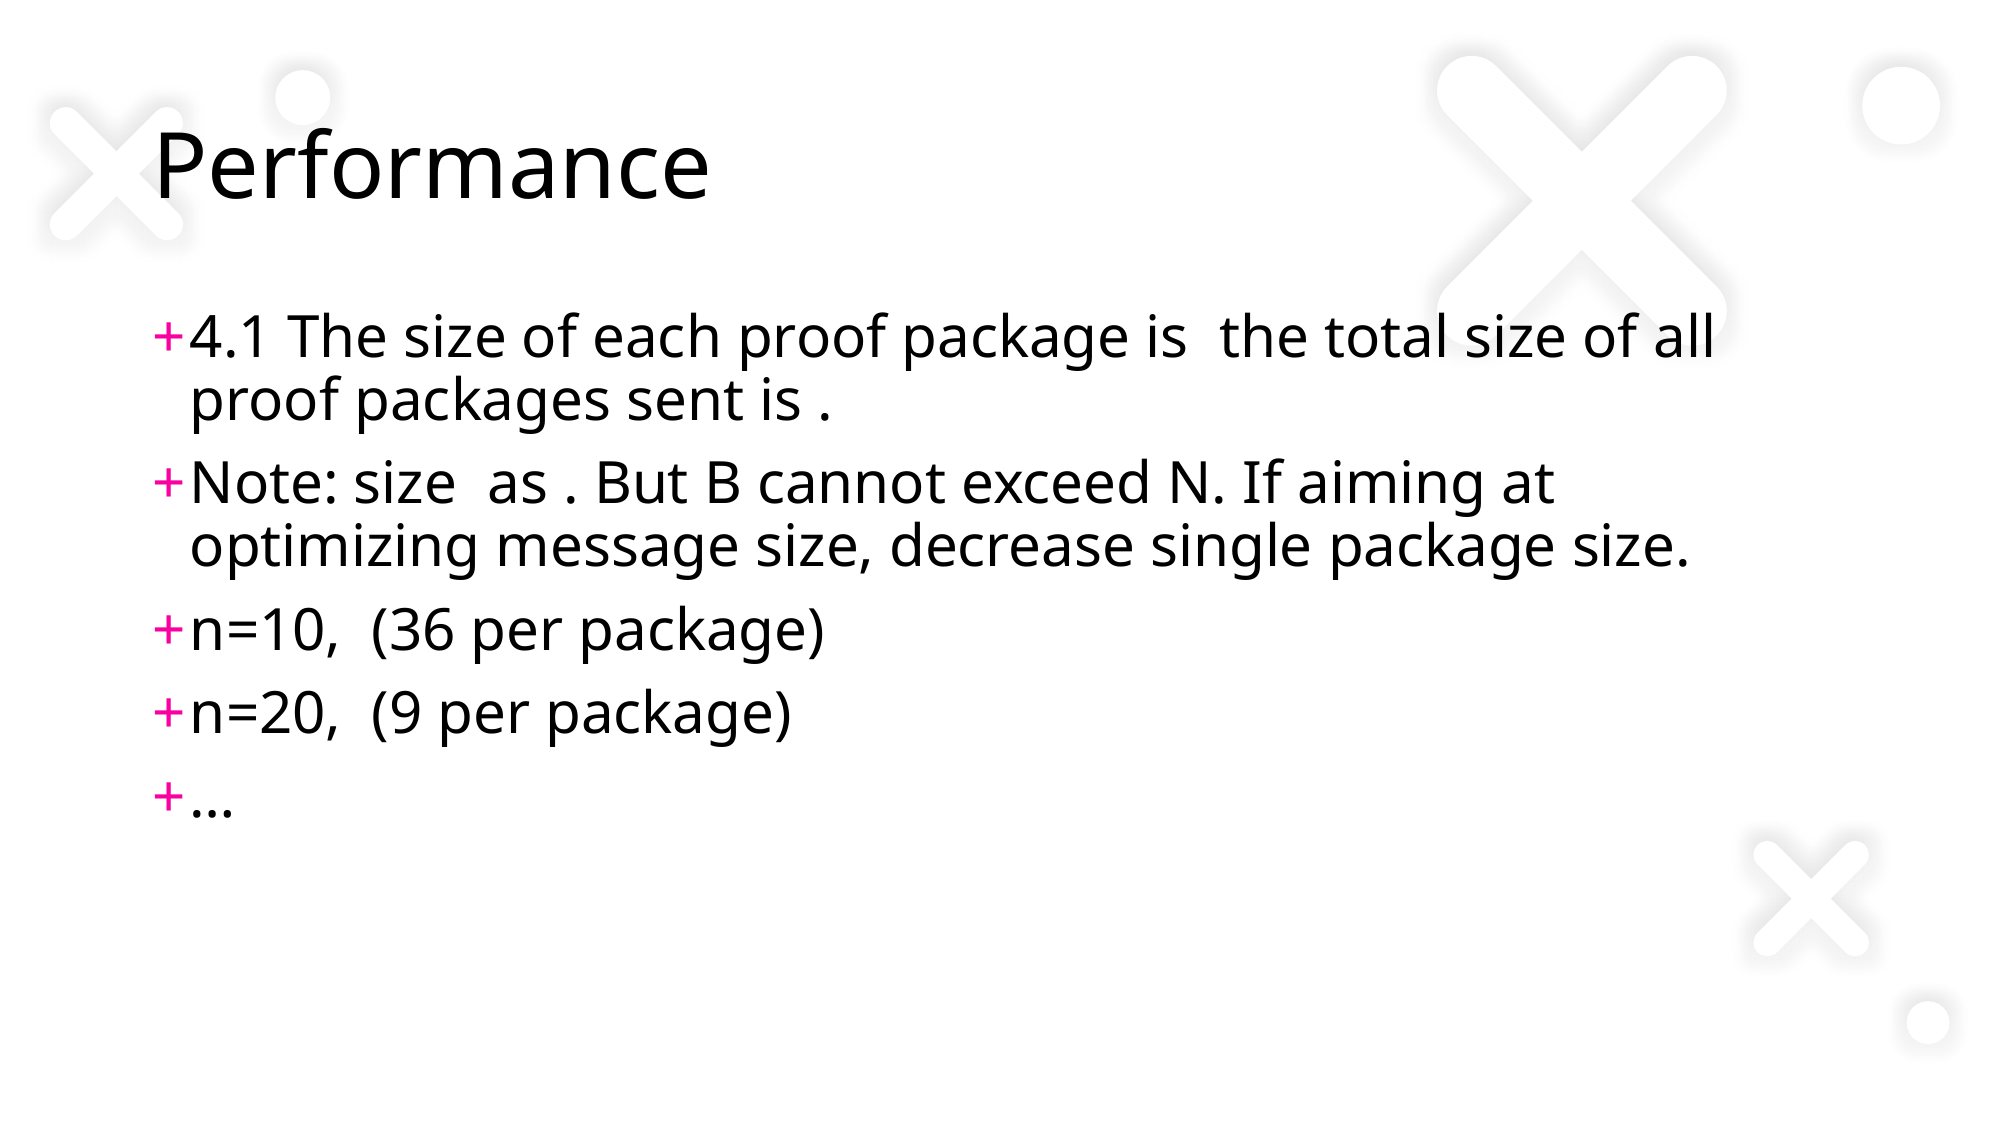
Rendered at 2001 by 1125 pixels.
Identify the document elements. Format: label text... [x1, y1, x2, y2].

title Performance [137, 59, 1863, 278]
